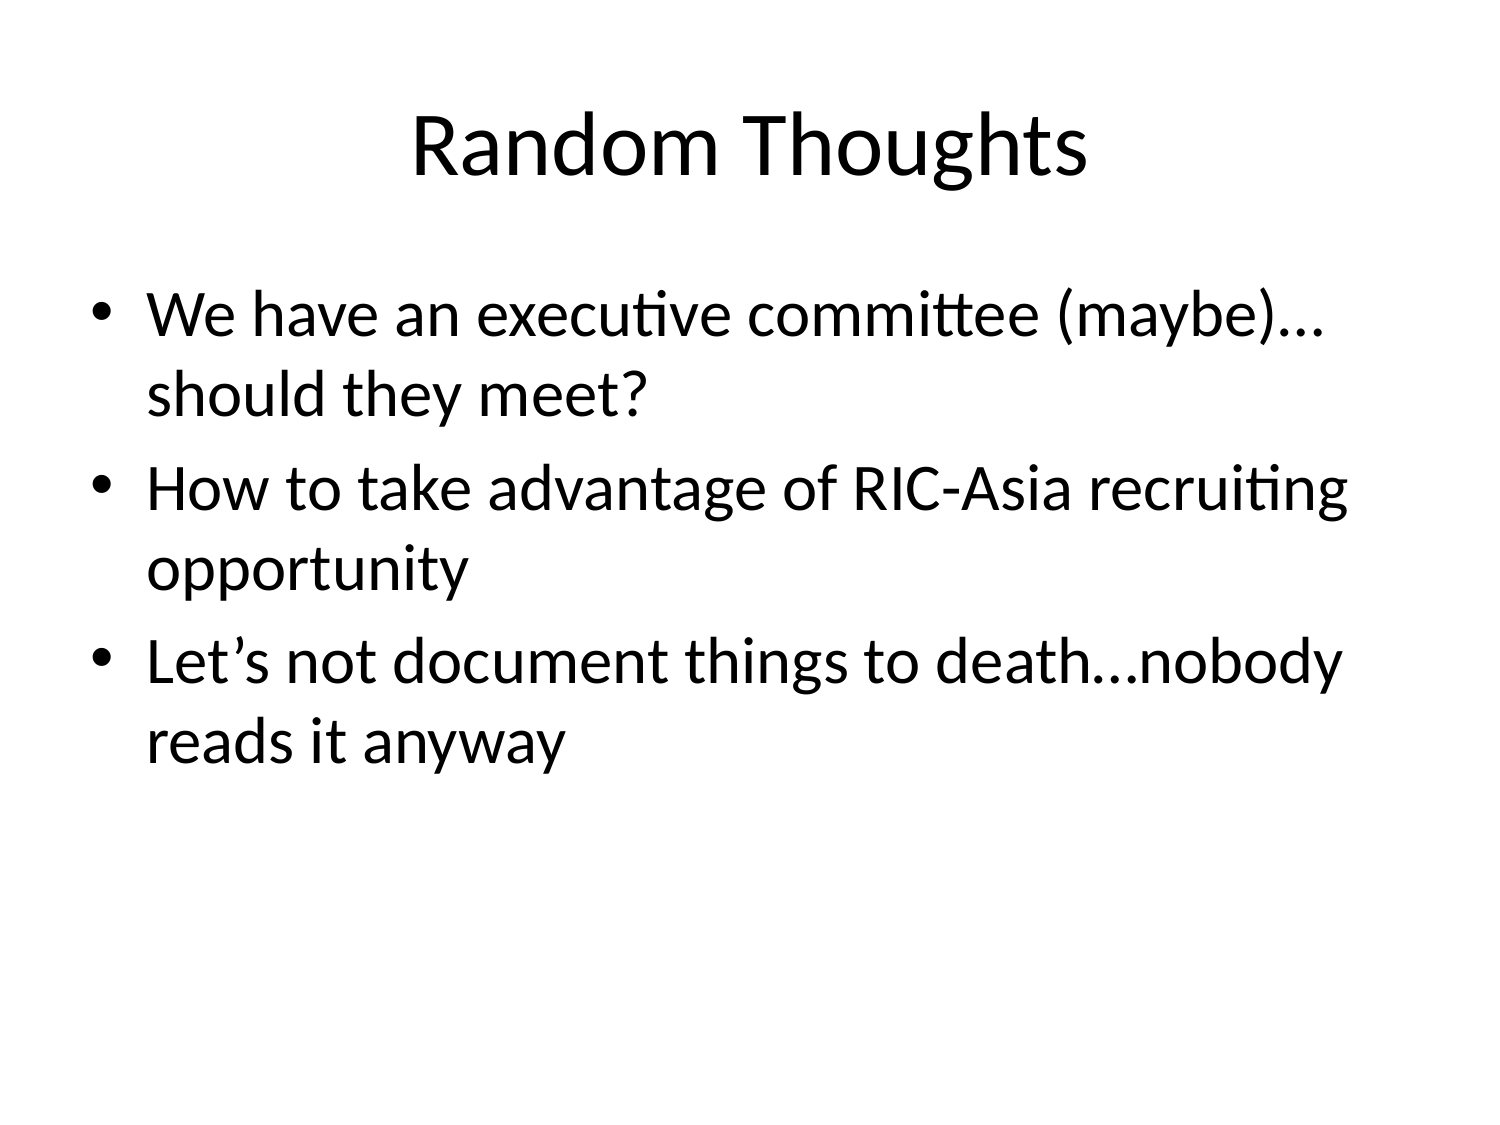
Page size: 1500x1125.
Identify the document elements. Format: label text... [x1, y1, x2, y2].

list We have an executive committee (maybe)…should they meet? How to take advantage of RIC-Asia recruiting opportunity Let’s not document things to death…nobody reads it anyway [75, 262, 1425, 1005]
title Random Thoughts [75, 45, 1425, 233]
